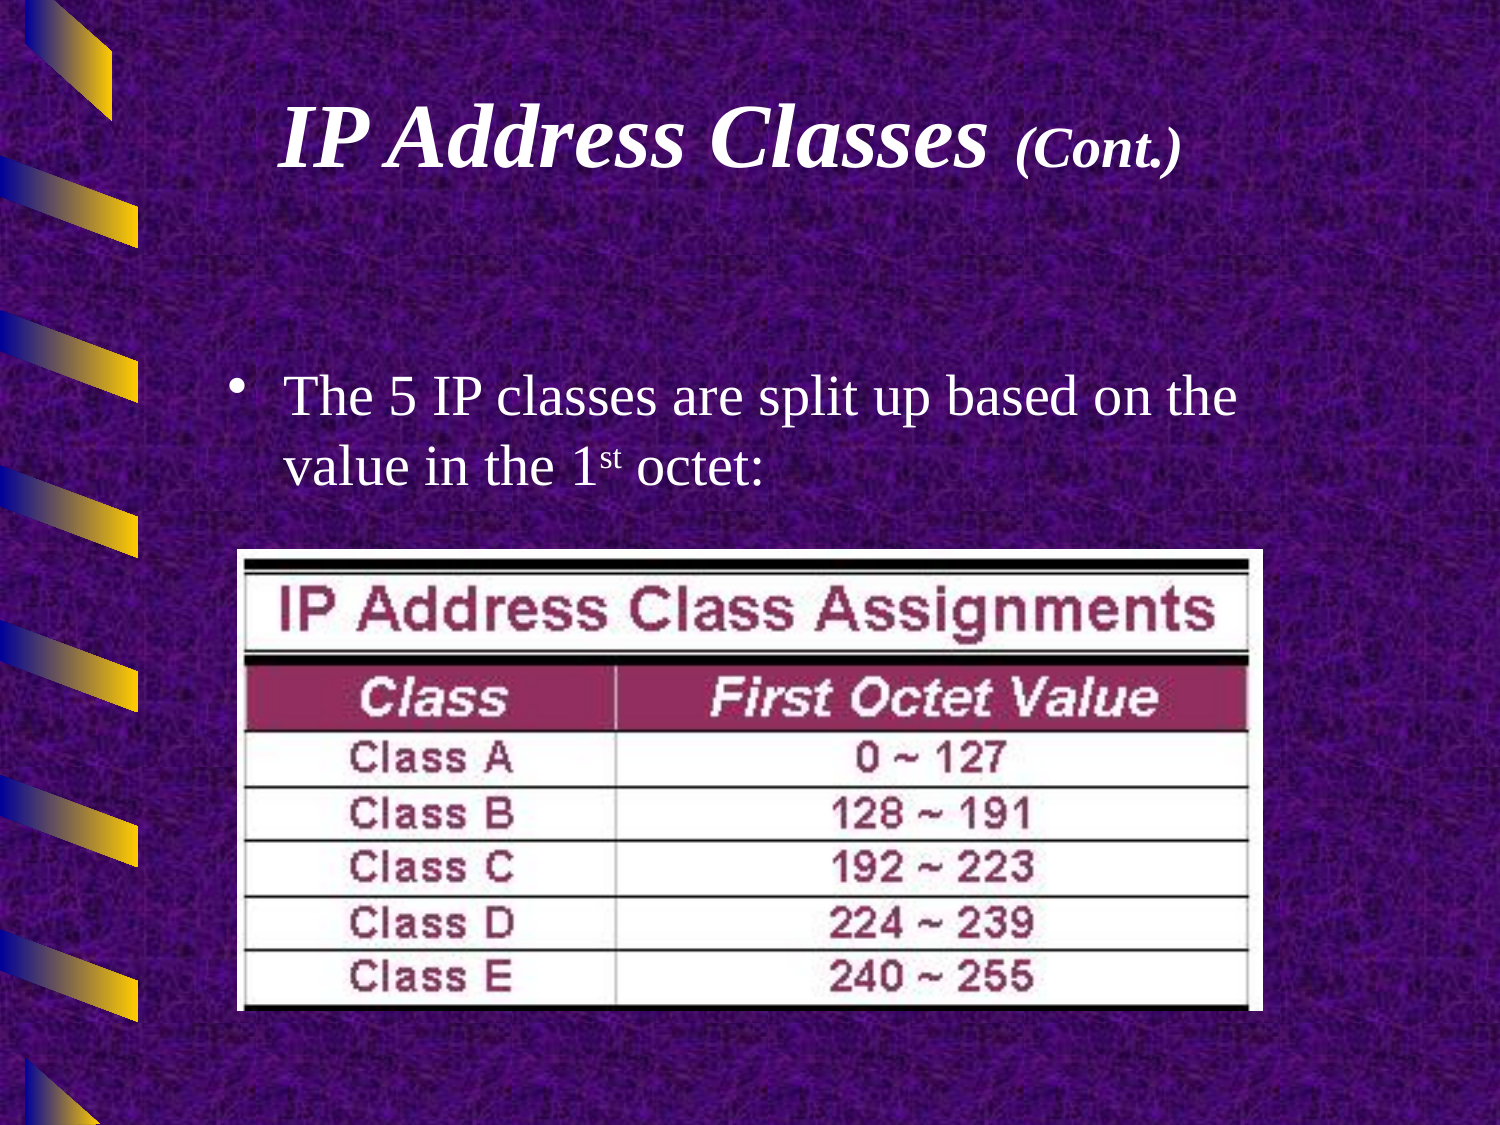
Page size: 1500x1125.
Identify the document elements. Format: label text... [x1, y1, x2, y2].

list The 5 IP classes are split up based on the value in the 1st octet: [212, 350, 1375, 525]
picture [0, 0, 1500, 1125]
title IP Address Classes (Cont.) [125, 37, 1338, 225]
